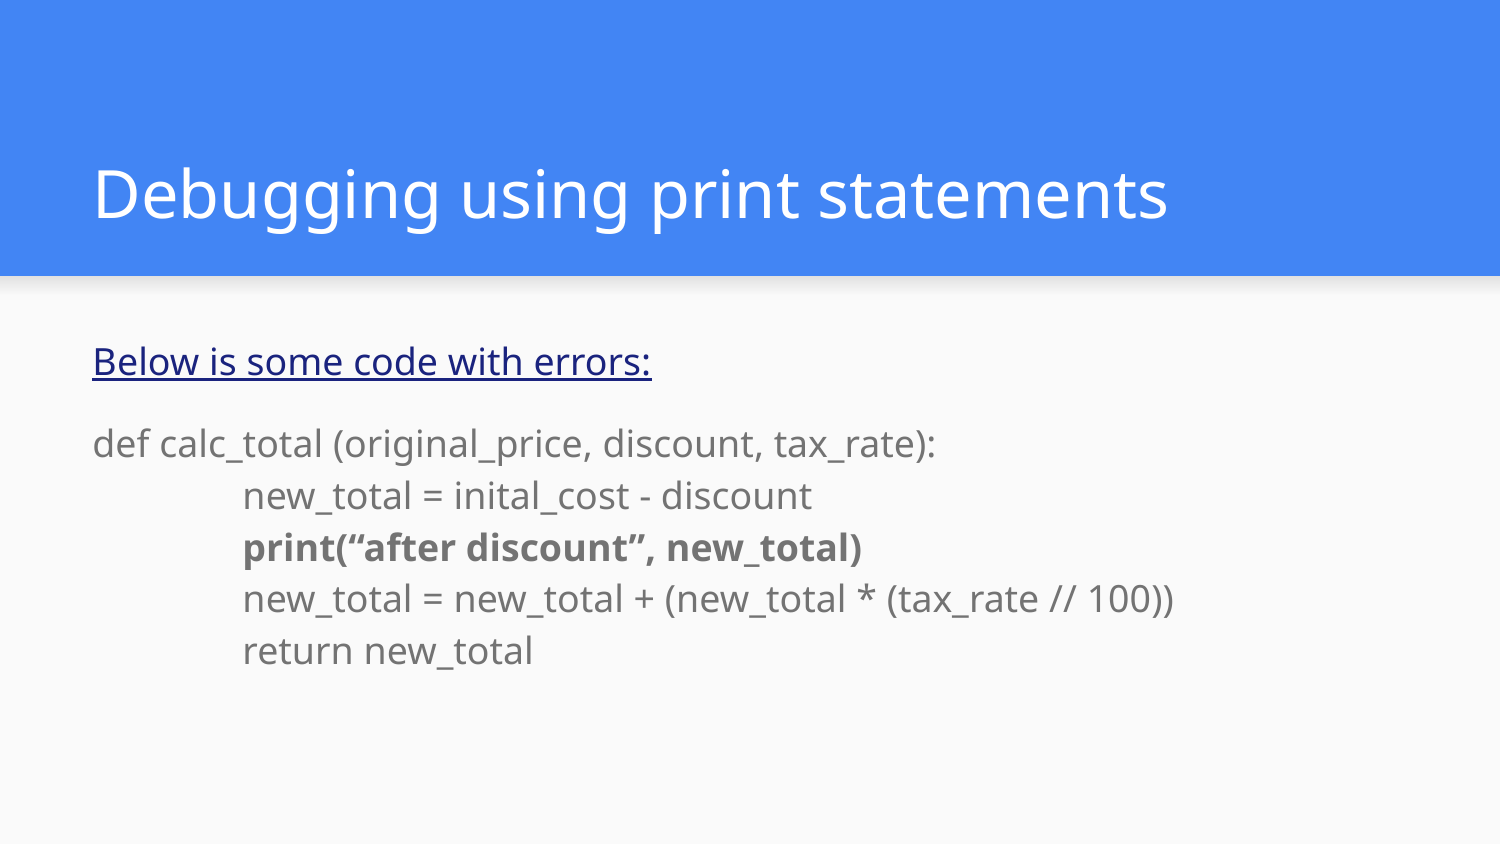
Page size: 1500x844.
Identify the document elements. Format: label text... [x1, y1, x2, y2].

list Below is some code with errors: def calc_total (original_price, discount, tax_rate): new_total = inital_cost - discount print(“after discount”, new_total) new_total = new_total + (new_total * (tax_rate // 100)) return new_total [77, 314, 1427, 815]
title Debugging using print statements [77, 121, 1427, 248]
